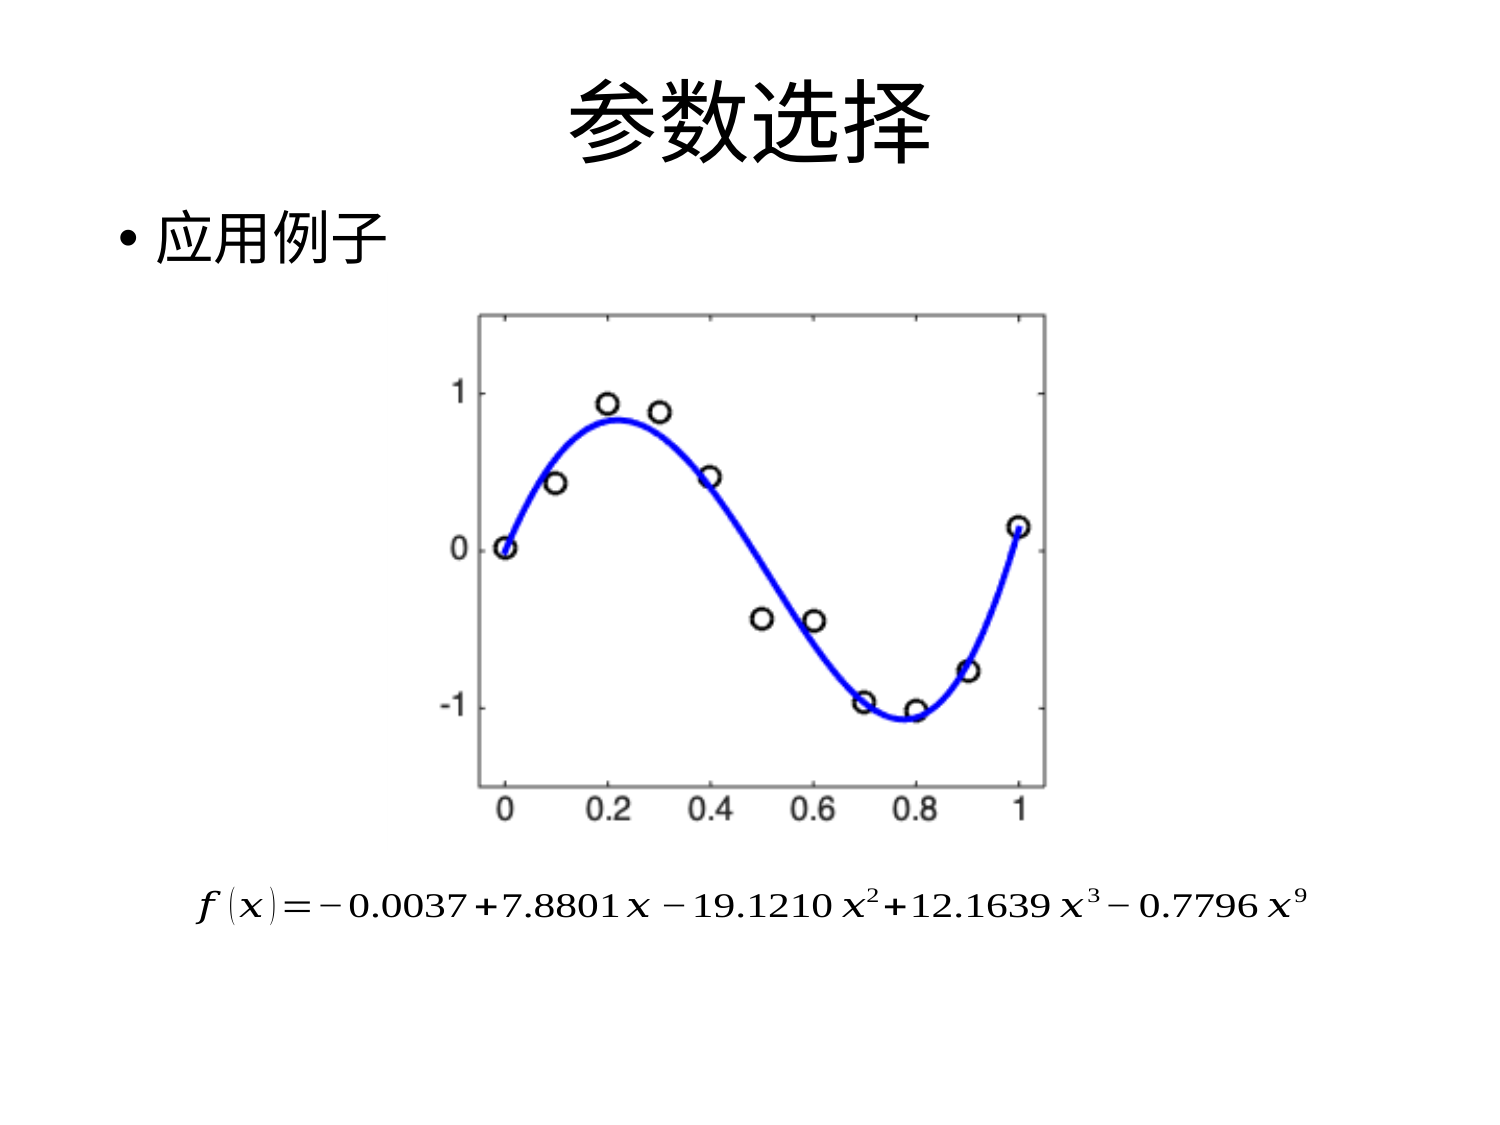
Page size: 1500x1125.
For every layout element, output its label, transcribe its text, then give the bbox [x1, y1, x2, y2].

picture [386, 272, 1114, 850]
list 应用例子 [103, 201, 1397, 283]
title 参数选择 [103, 18, 1397, 201]
